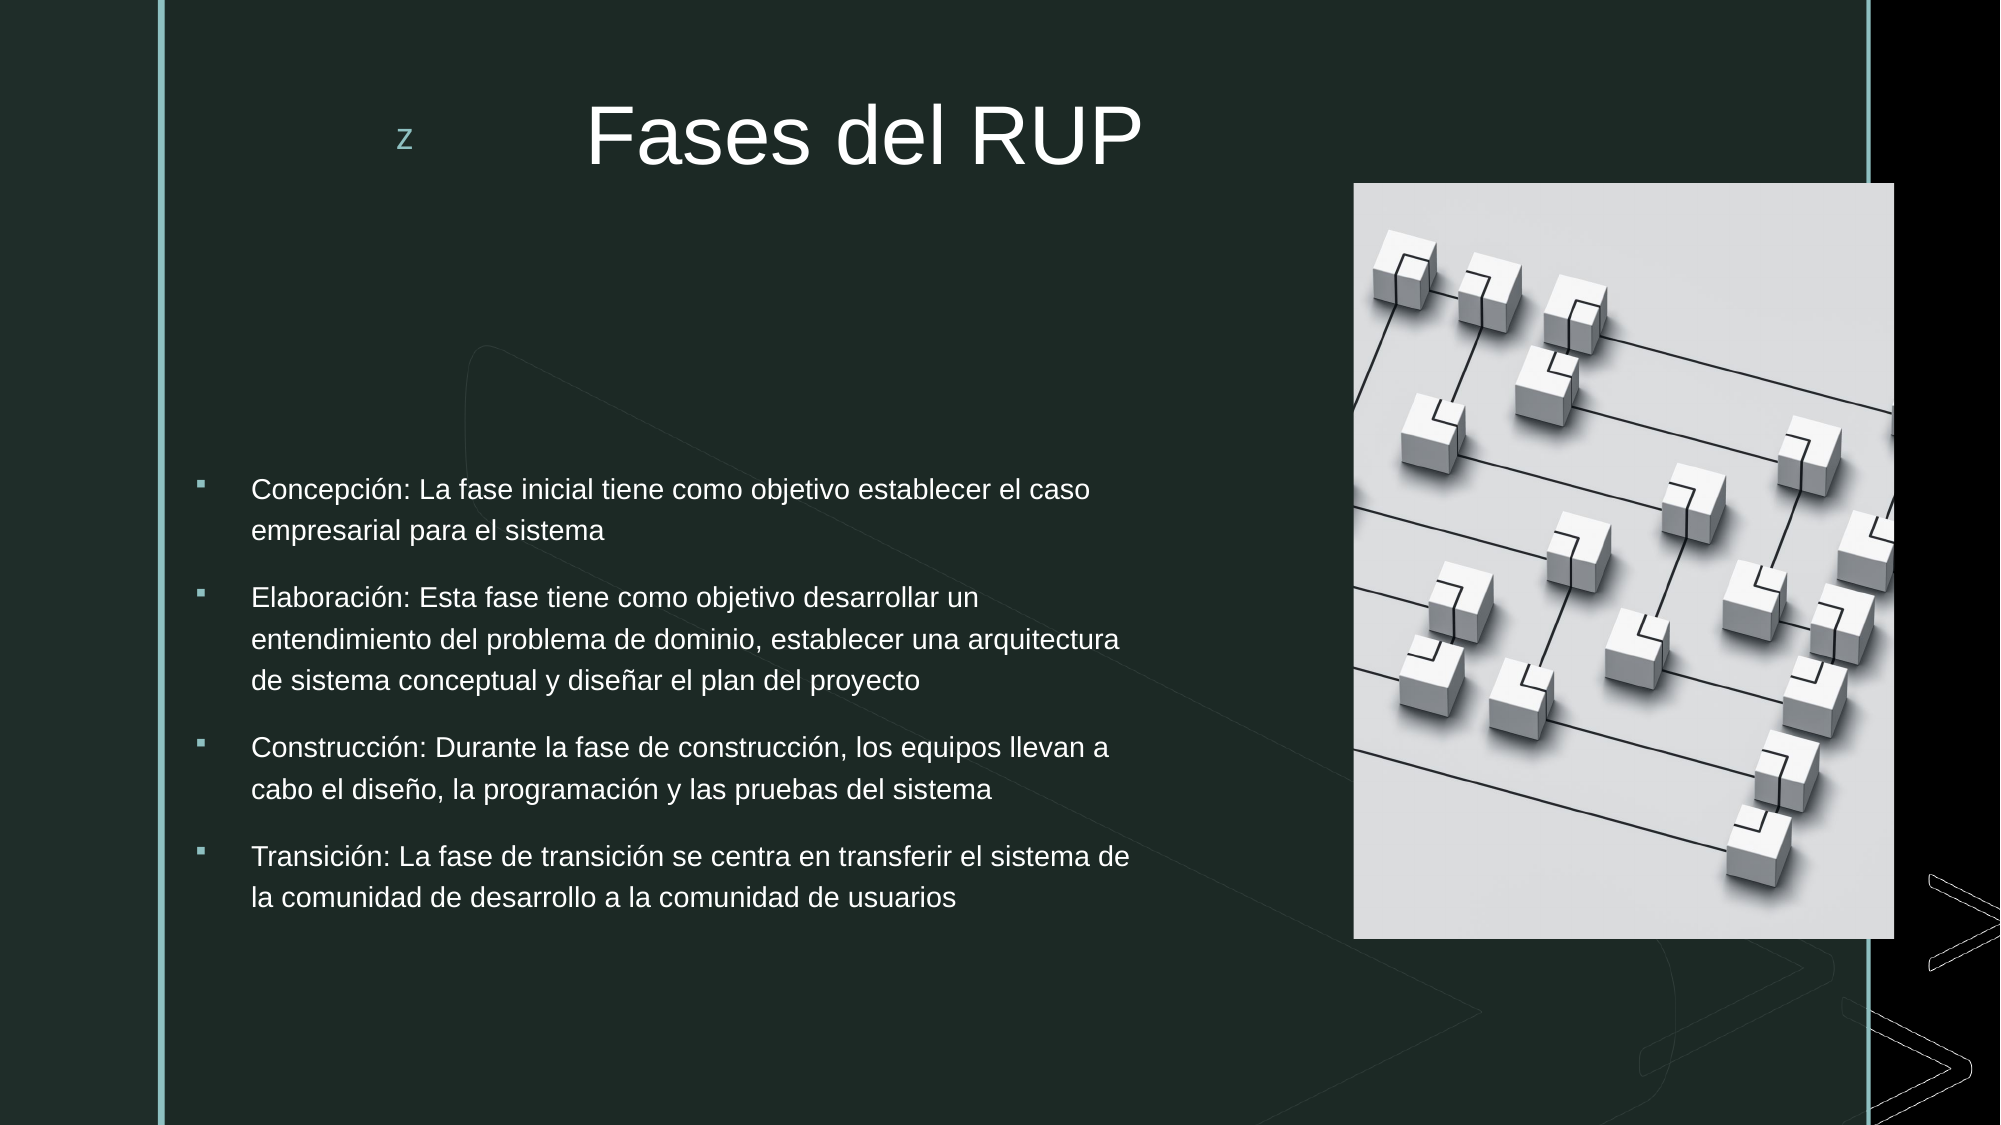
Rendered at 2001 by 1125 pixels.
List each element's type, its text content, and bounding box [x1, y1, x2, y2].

list Concepción: La fase inicial tiene como objetivo establecer el caso empresarial para el sistema Elaboración: Esta fase tiene como objetivo desarrollar un entendimiento del problema de dominio, establecer una arquitectura de sistema conceptual y diseñar el plan del proyecto Construcción: Durante la fase de construcción, los equipos llevan a cabo el diseño, la programación y las pruebas del sistema Transición: La fase de transición se centra en transferir el sistema de la comunidad de desarrollo a la comunidad de usuarios [180, 410, 1161, 967]
title Fases del RUP [180, 84, 1161, 359]
picture [1353, 0, 2000, 1125]
